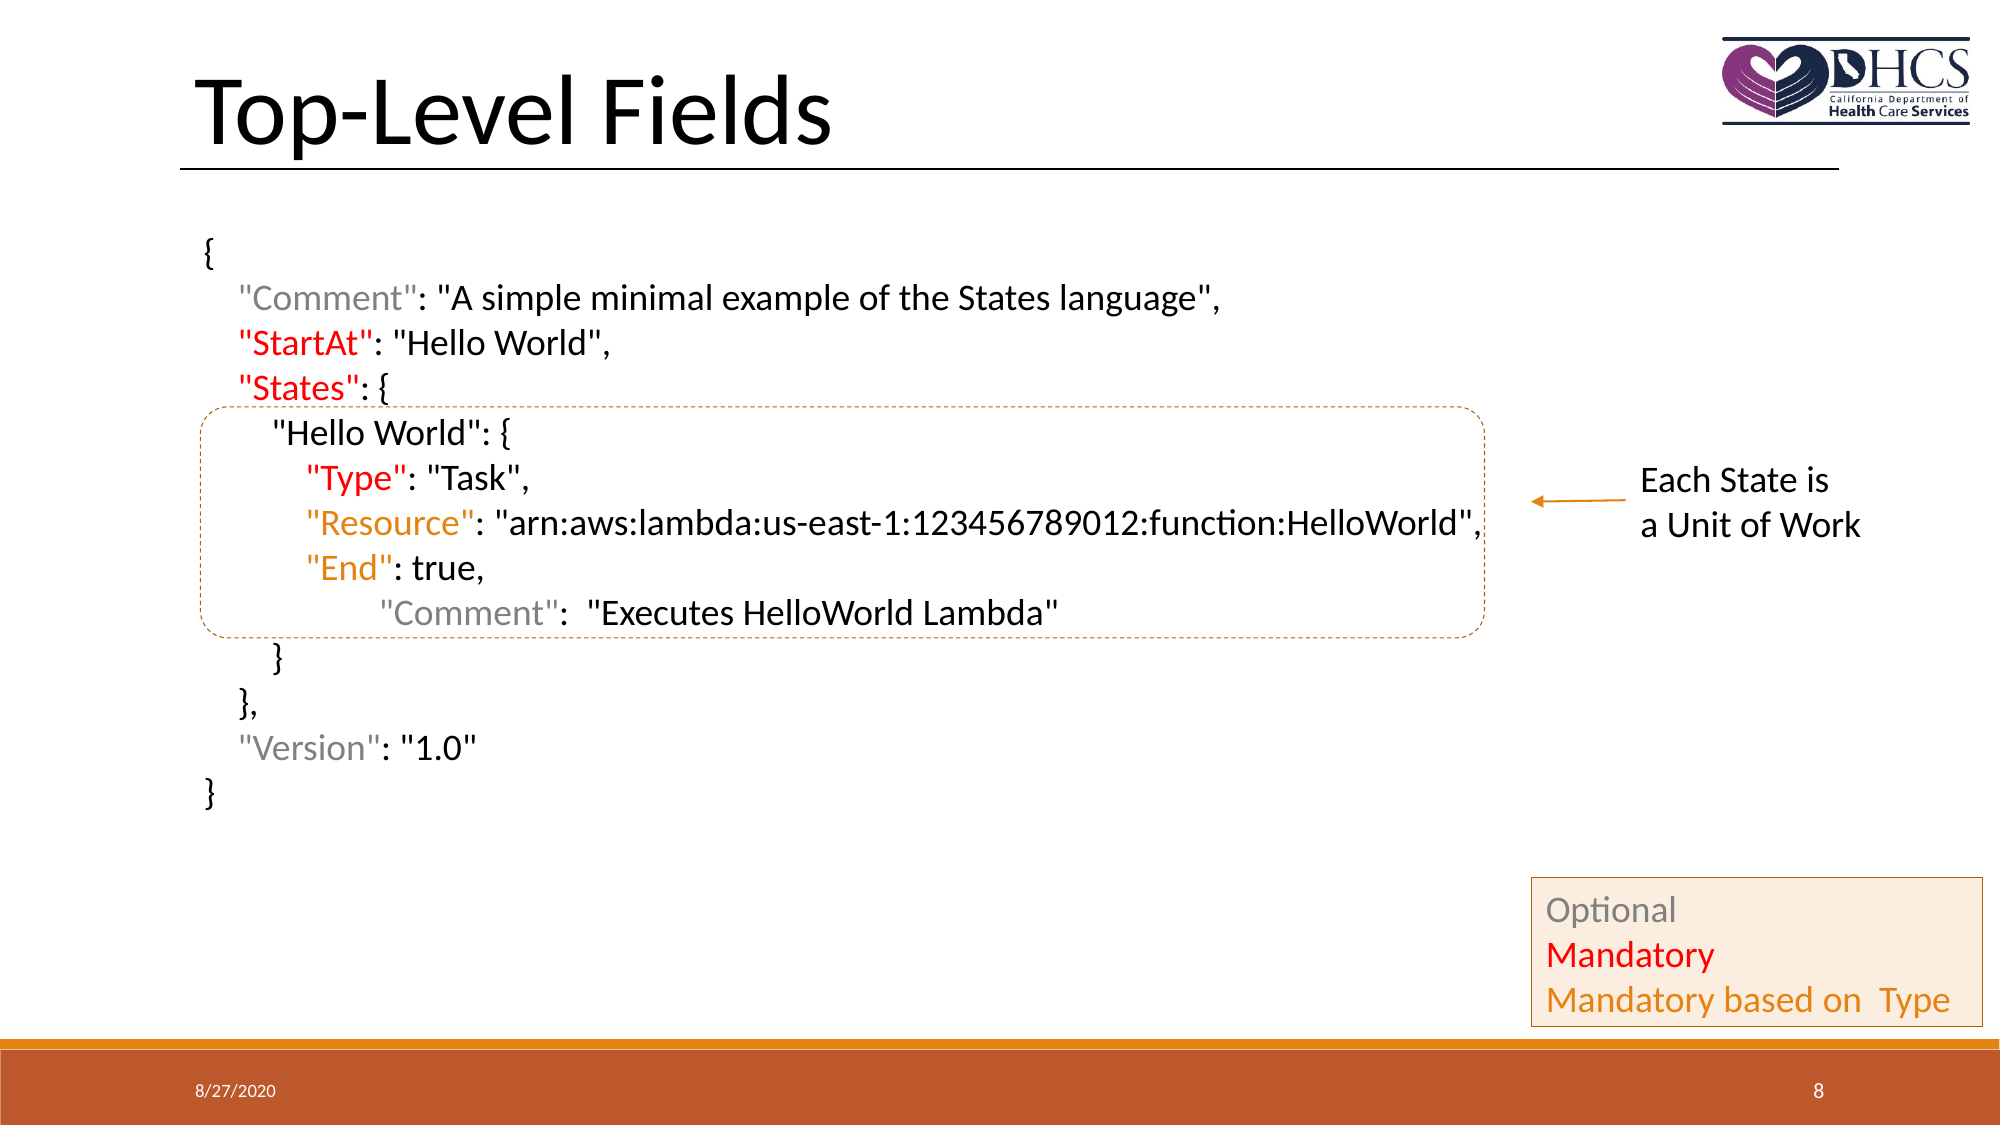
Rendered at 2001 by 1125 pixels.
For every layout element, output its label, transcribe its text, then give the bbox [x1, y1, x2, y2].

text_box Optional Mandatory Mandatory based on Type [1531, 877, 1983, 1027]
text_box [179, 220, 1879, 873]
slide_number 8 [1624, 1059, 1840, 1120]
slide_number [180, 1059, 586, 1120]
text_box Top-Level Fields [180, 37, 1100, 168]
picture [1721, 37, 1971, 126]
